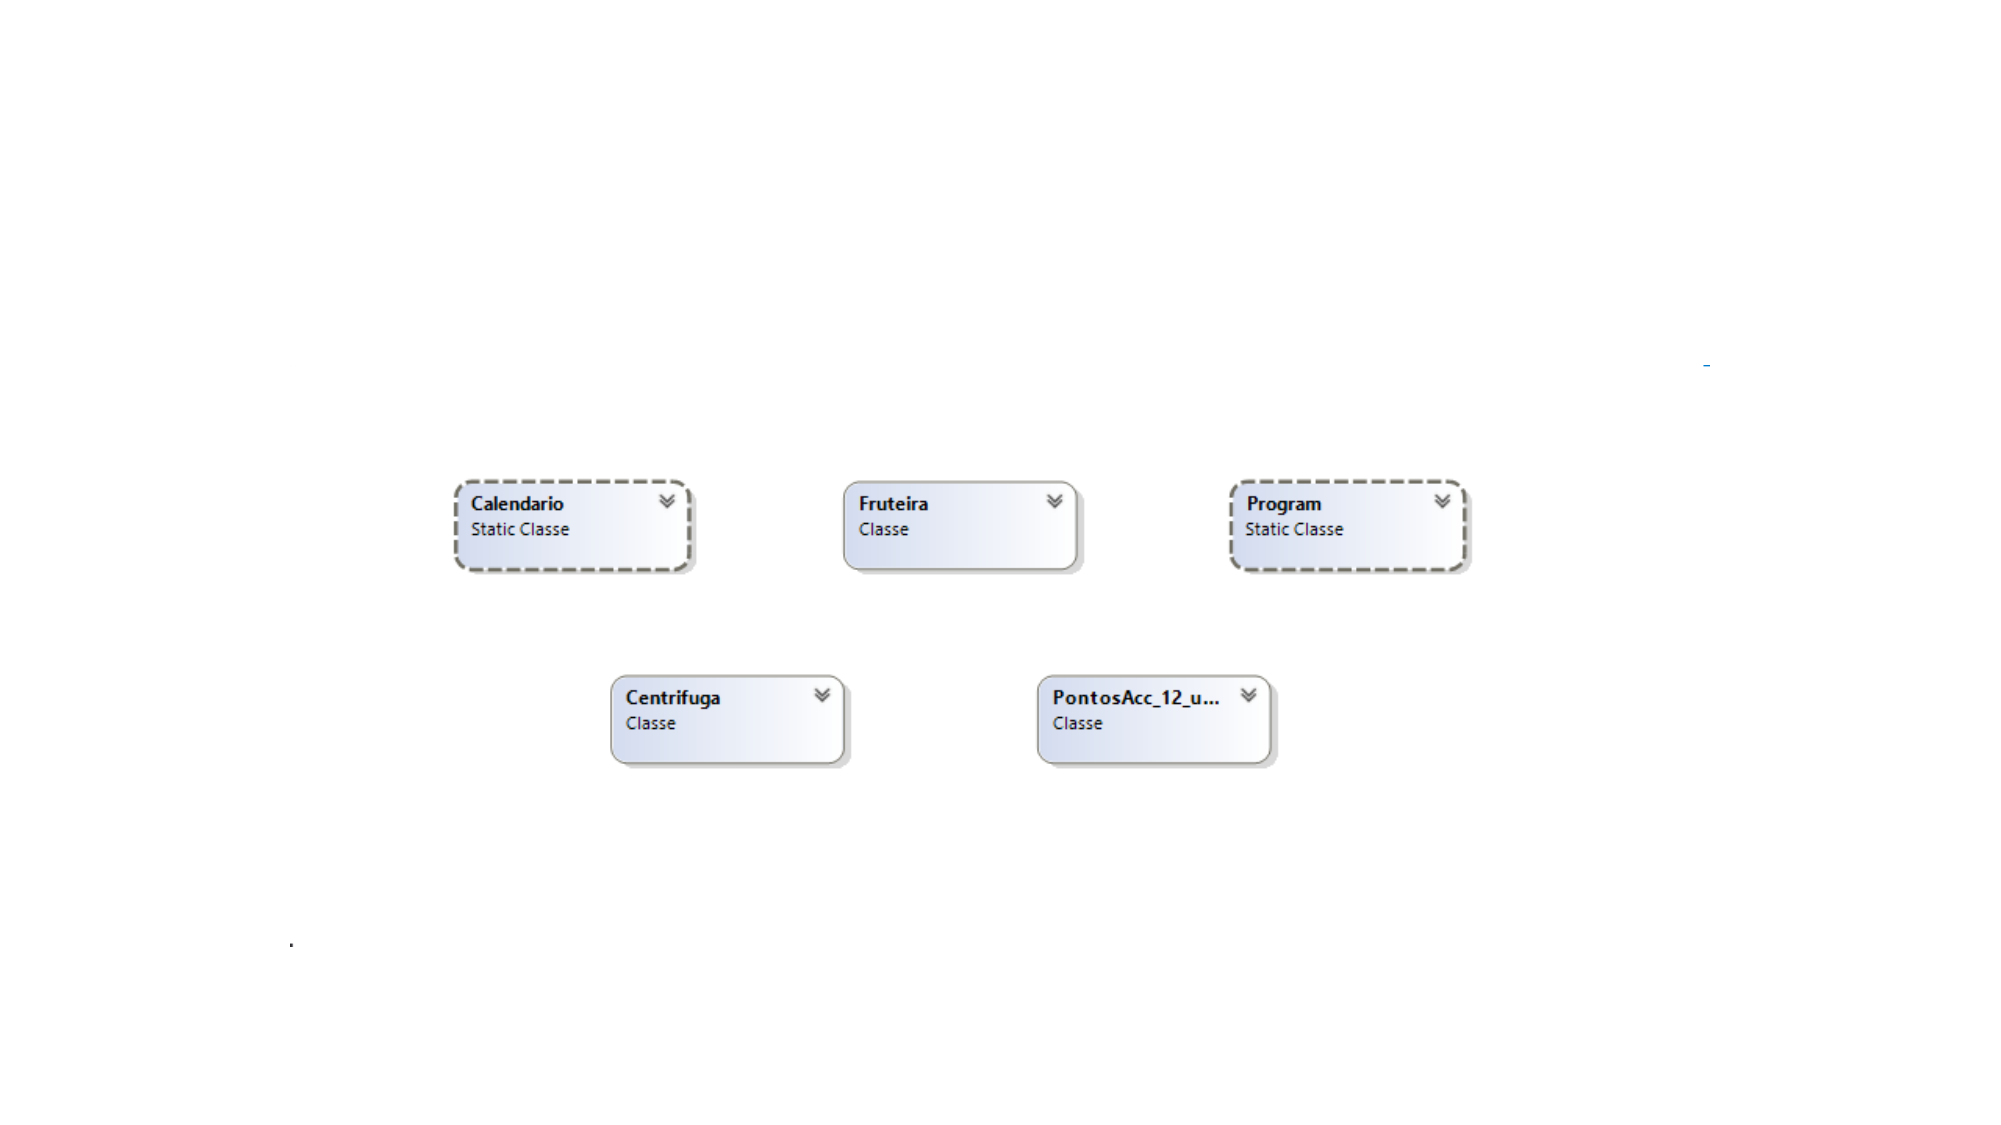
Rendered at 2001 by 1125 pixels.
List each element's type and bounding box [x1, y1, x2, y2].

list [290, 365, 1710, 947]
